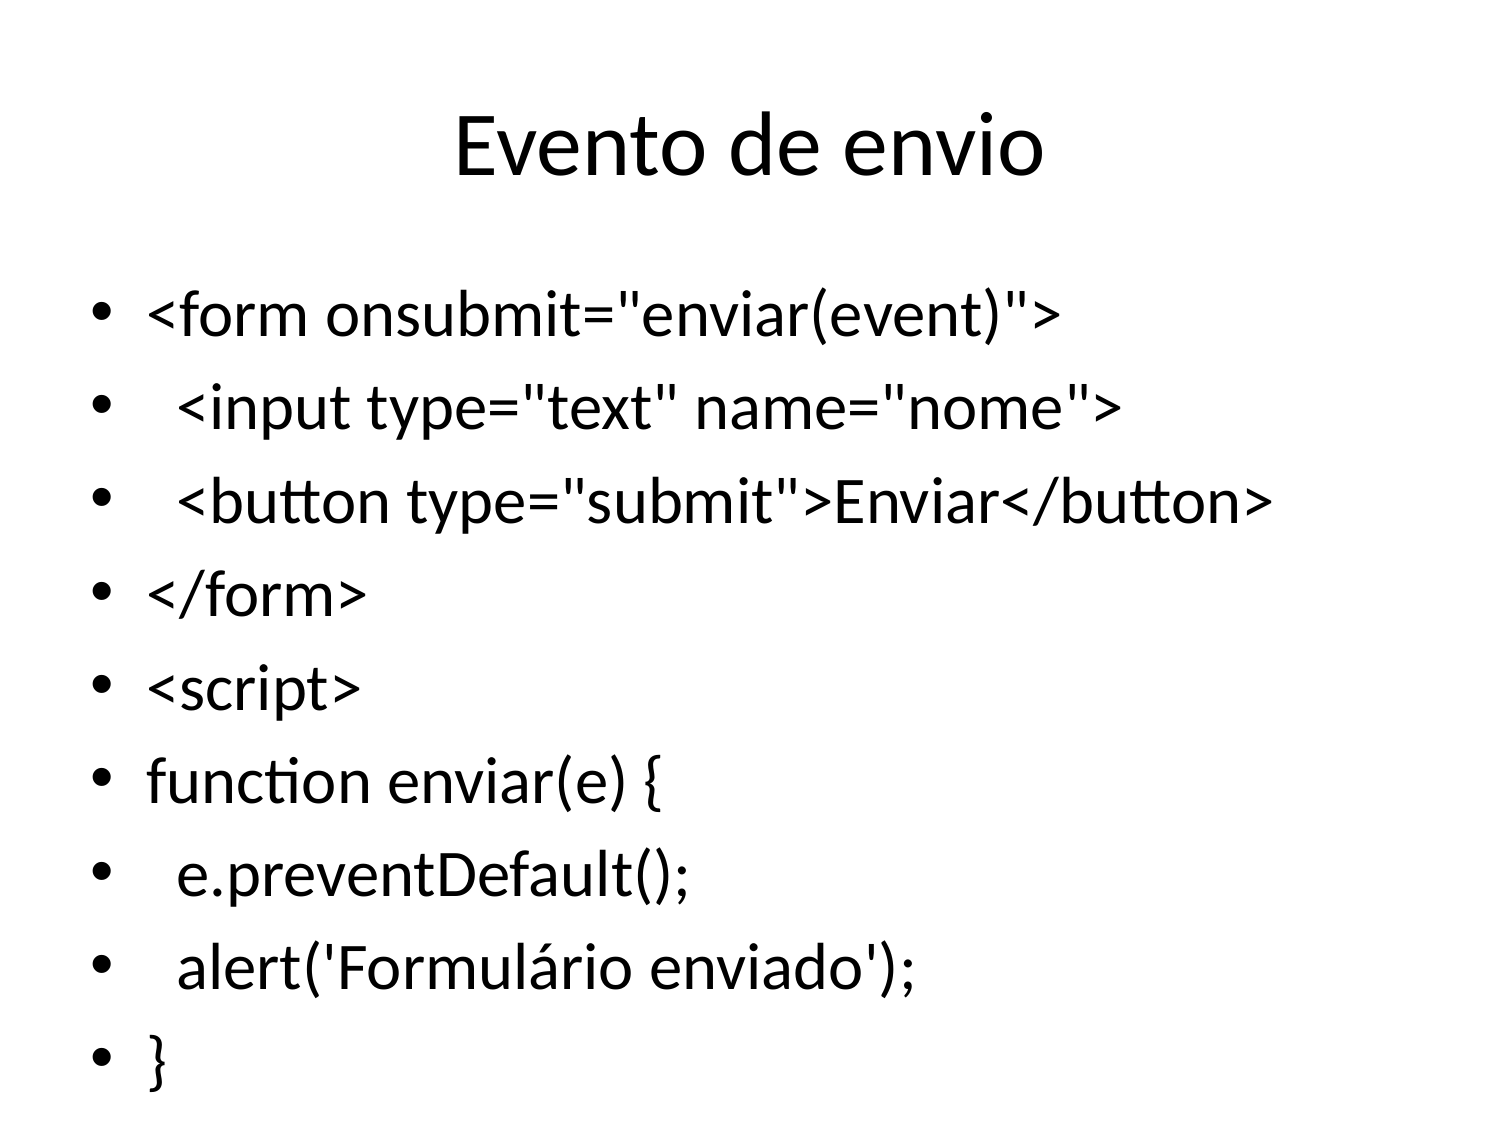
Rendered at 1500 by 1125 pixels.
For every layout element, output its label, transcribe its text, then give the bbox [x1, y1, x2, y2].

title Evento de envio [75, 45, 1425, 233]
list <form onsubmit="enviar(event)"> <input type="text" name="nome"> <button type="submit">Enviar</button> </form> <script> function enviar(e) { e.preventDefault(); alert('Formulário enviado'); } </script> [75, 262, 1425, 1005]
